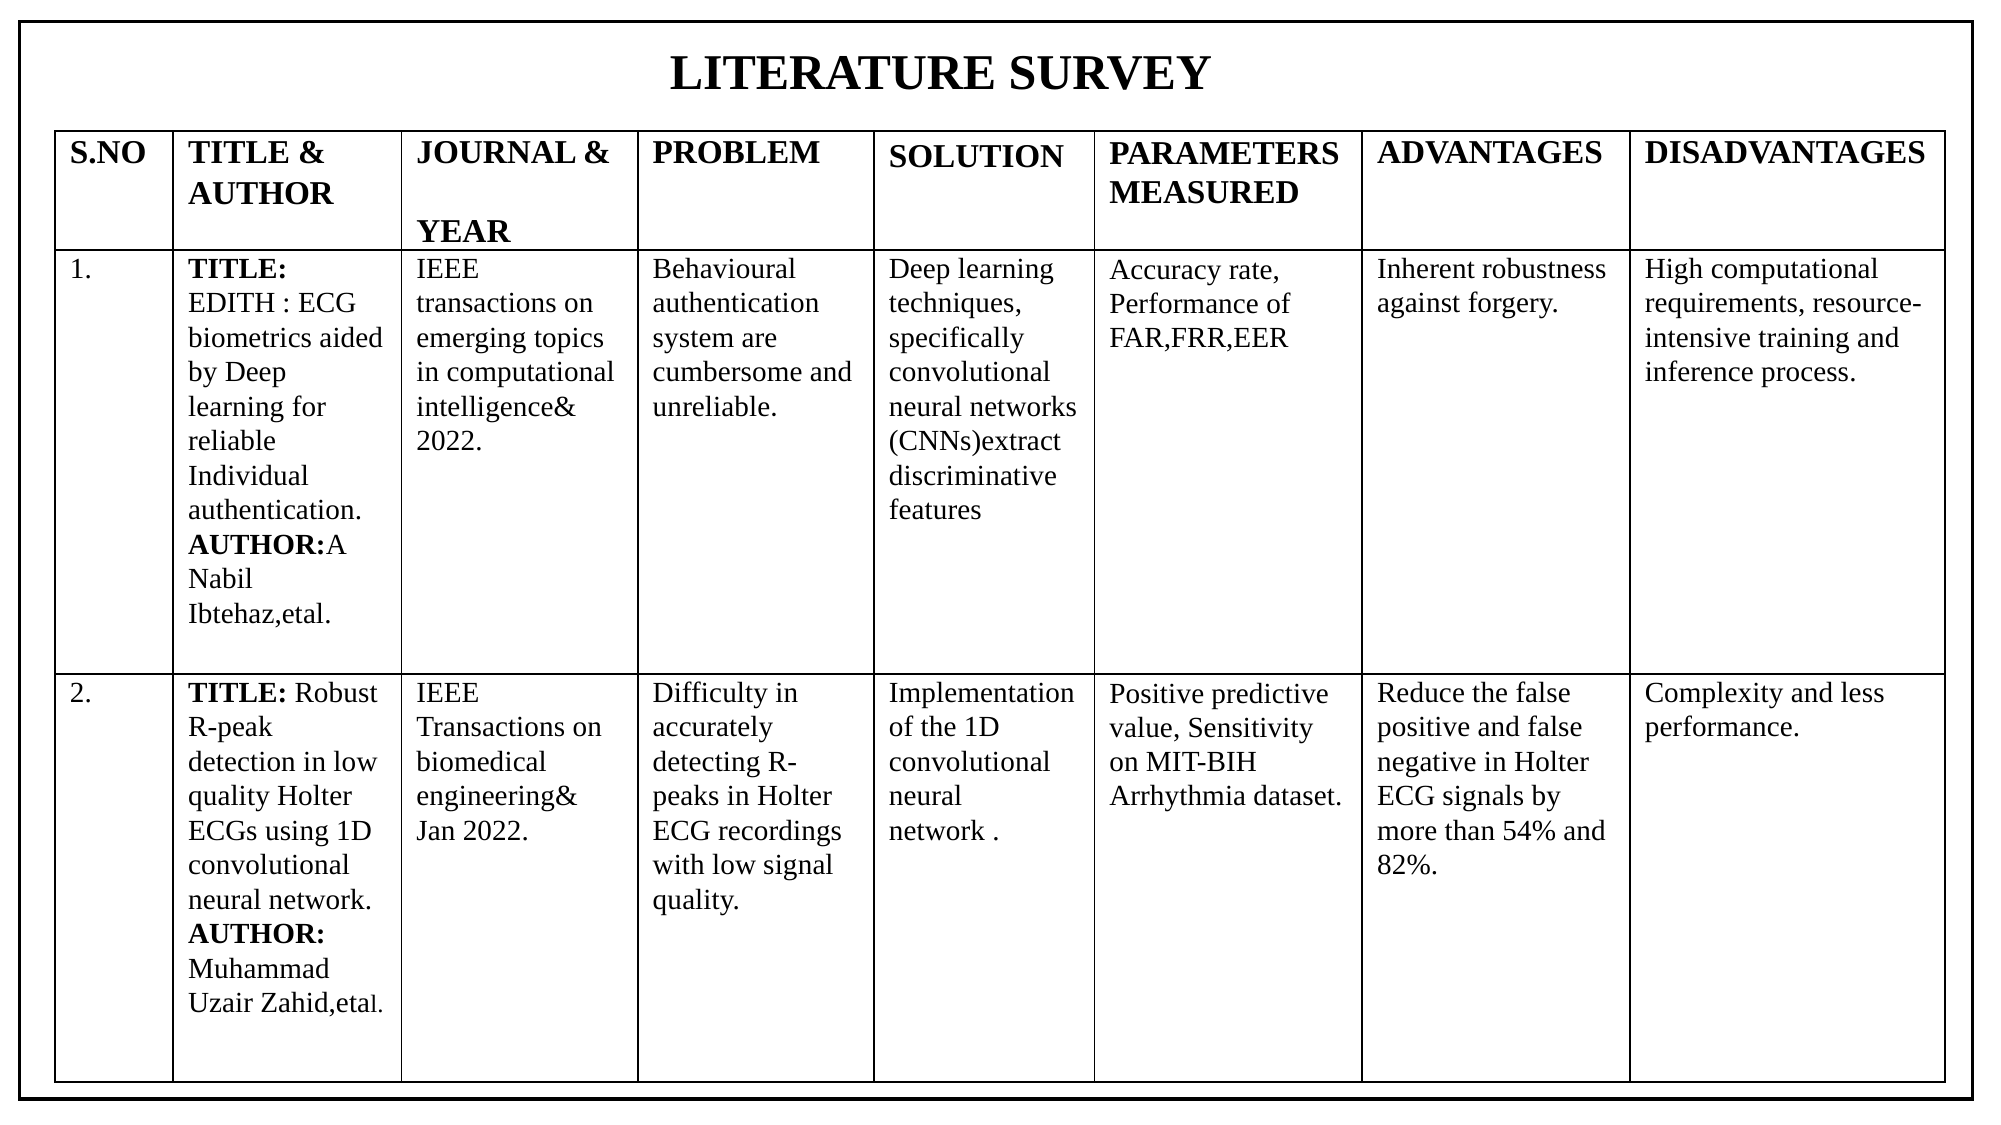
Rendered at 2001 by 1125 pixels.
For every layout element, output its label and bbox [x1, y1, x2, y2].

text_box [19, 20, 1974, 1100]
